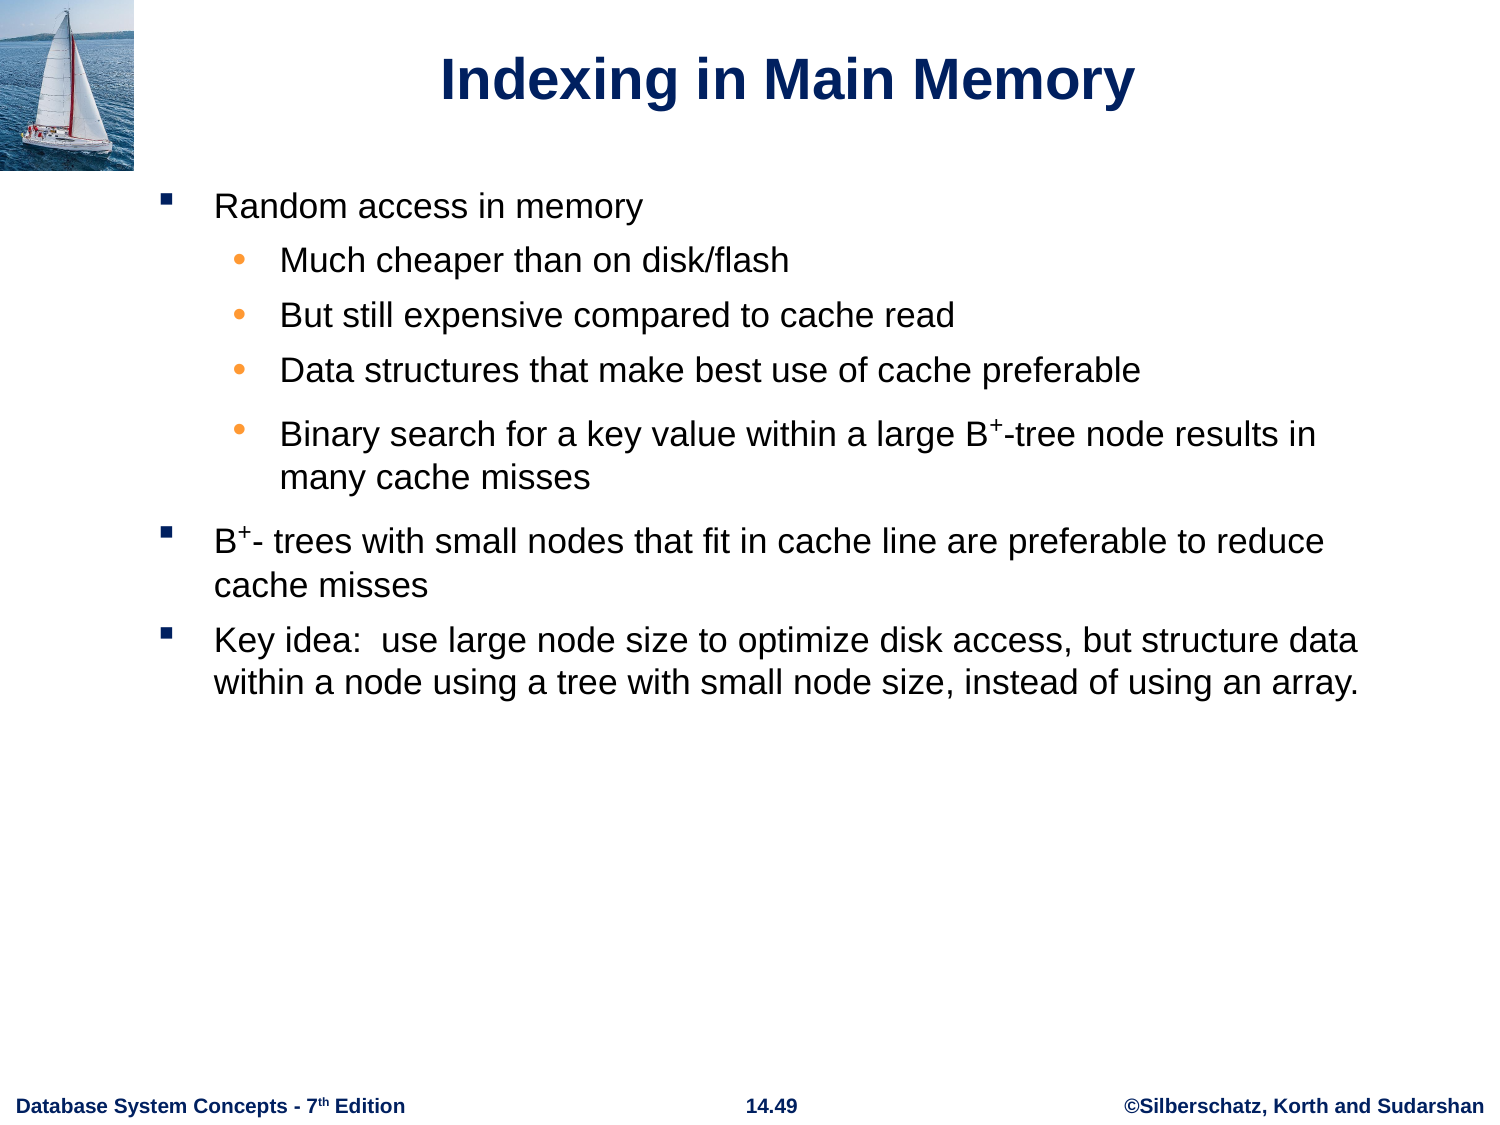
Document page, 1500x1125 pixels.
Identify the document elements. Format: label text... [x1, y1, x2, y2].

list Random access in memory Much cheaper than on disk/flash But still expensive compared to cache read Data structures that make best use of cache preferable Binary search for a key value within a large B+-tree node results in many cache misses B+- trees with small nodes that fit in cache line are preferable to reduce cache misses Key idea: use large node size to optimize disk access, but structure data within a node using a tree with small node size, instead of using an array. [142, 175, 1397, 1039]
picture [0, 0, 134, 171]
title Indexing in Main Memory [125, 18, 1452, 120]
